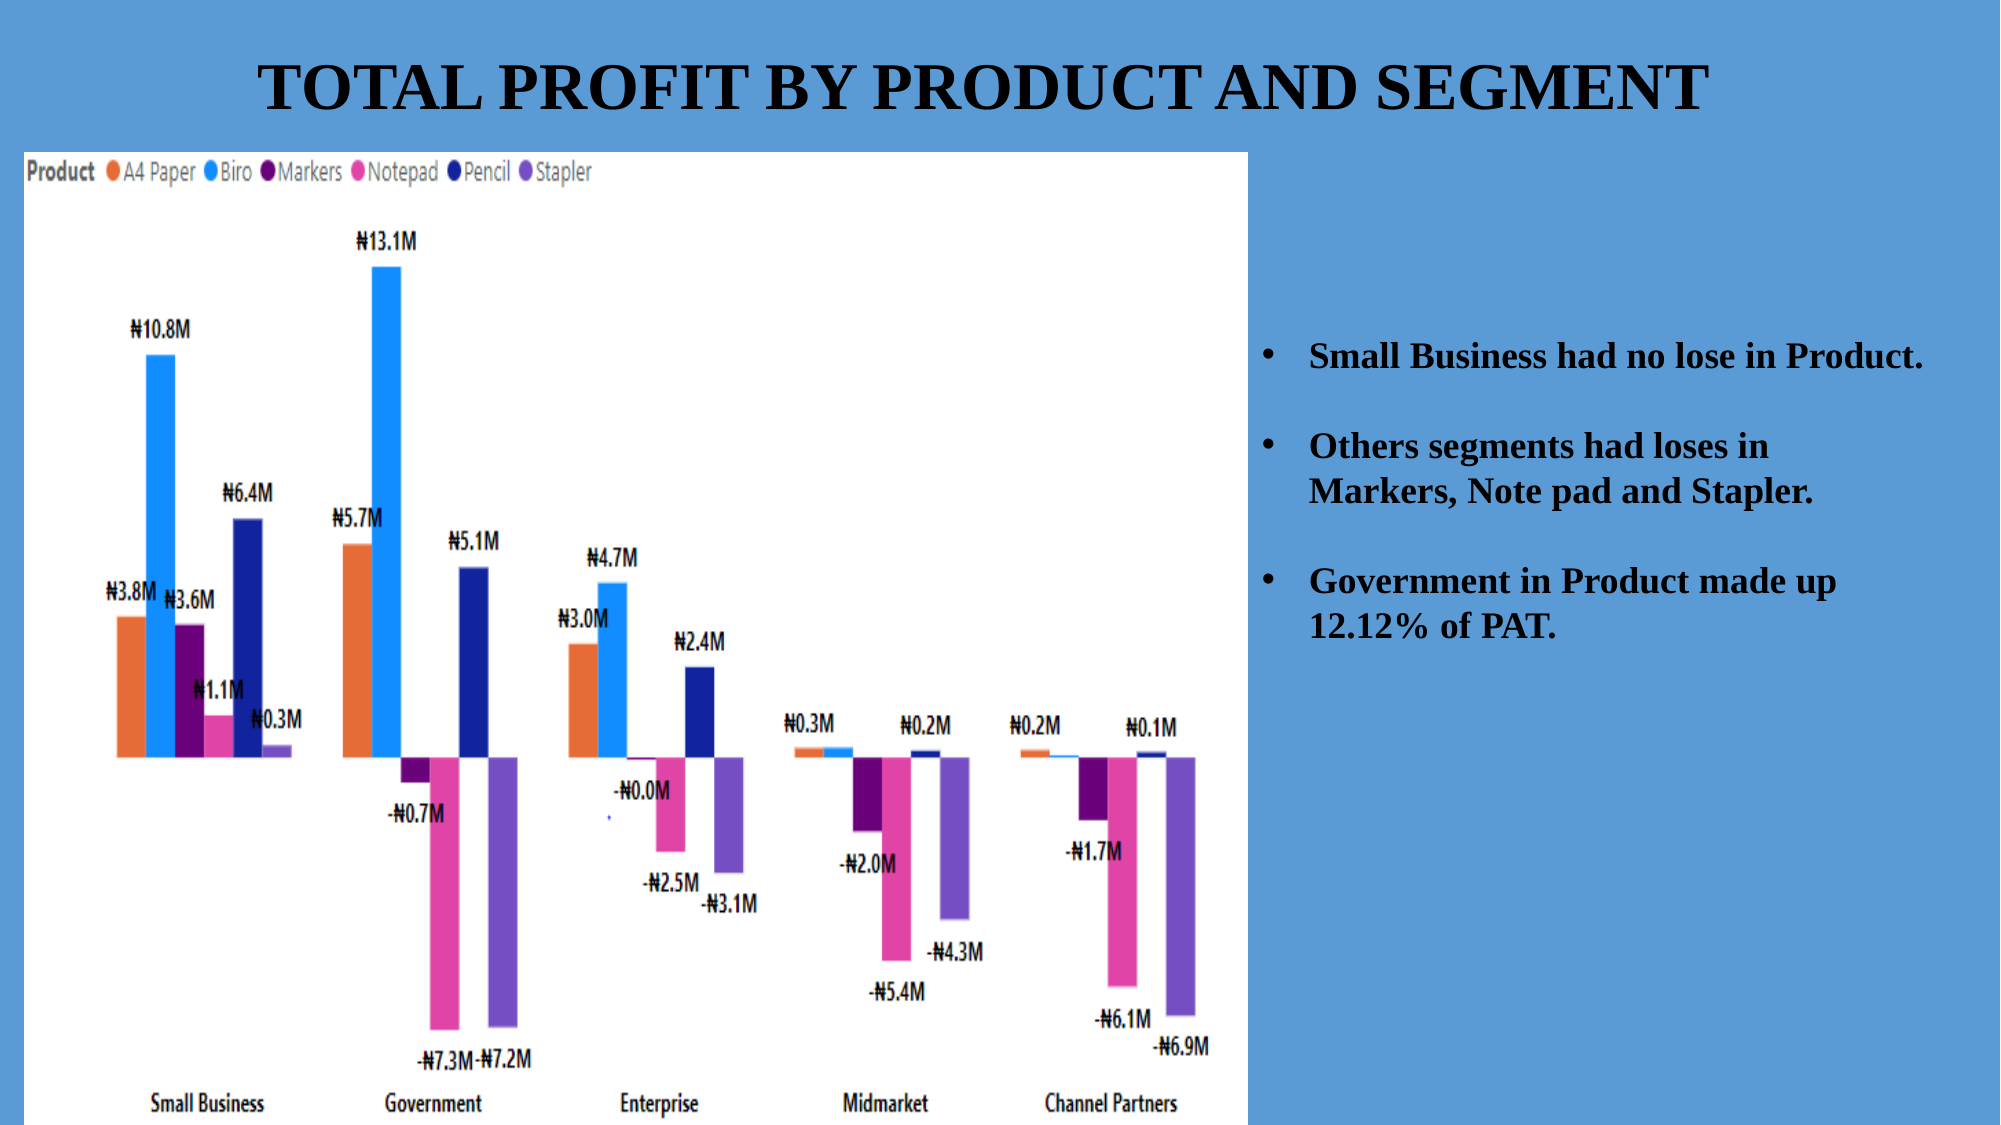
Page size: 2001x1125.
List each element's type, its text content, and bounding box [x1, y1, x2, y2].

text_box Small Business had no lose in Product. Others segments had loses in Markers, Note pad and Stapler. Government in Product made up 12.12% of PAT.﻿ [1248, 323, 1940, 654]
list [24, 152, 1248, 1125]
title TOTAL PROFIT BY PRODUCT AND SEGMENT [121, 23, 1847, 153]
